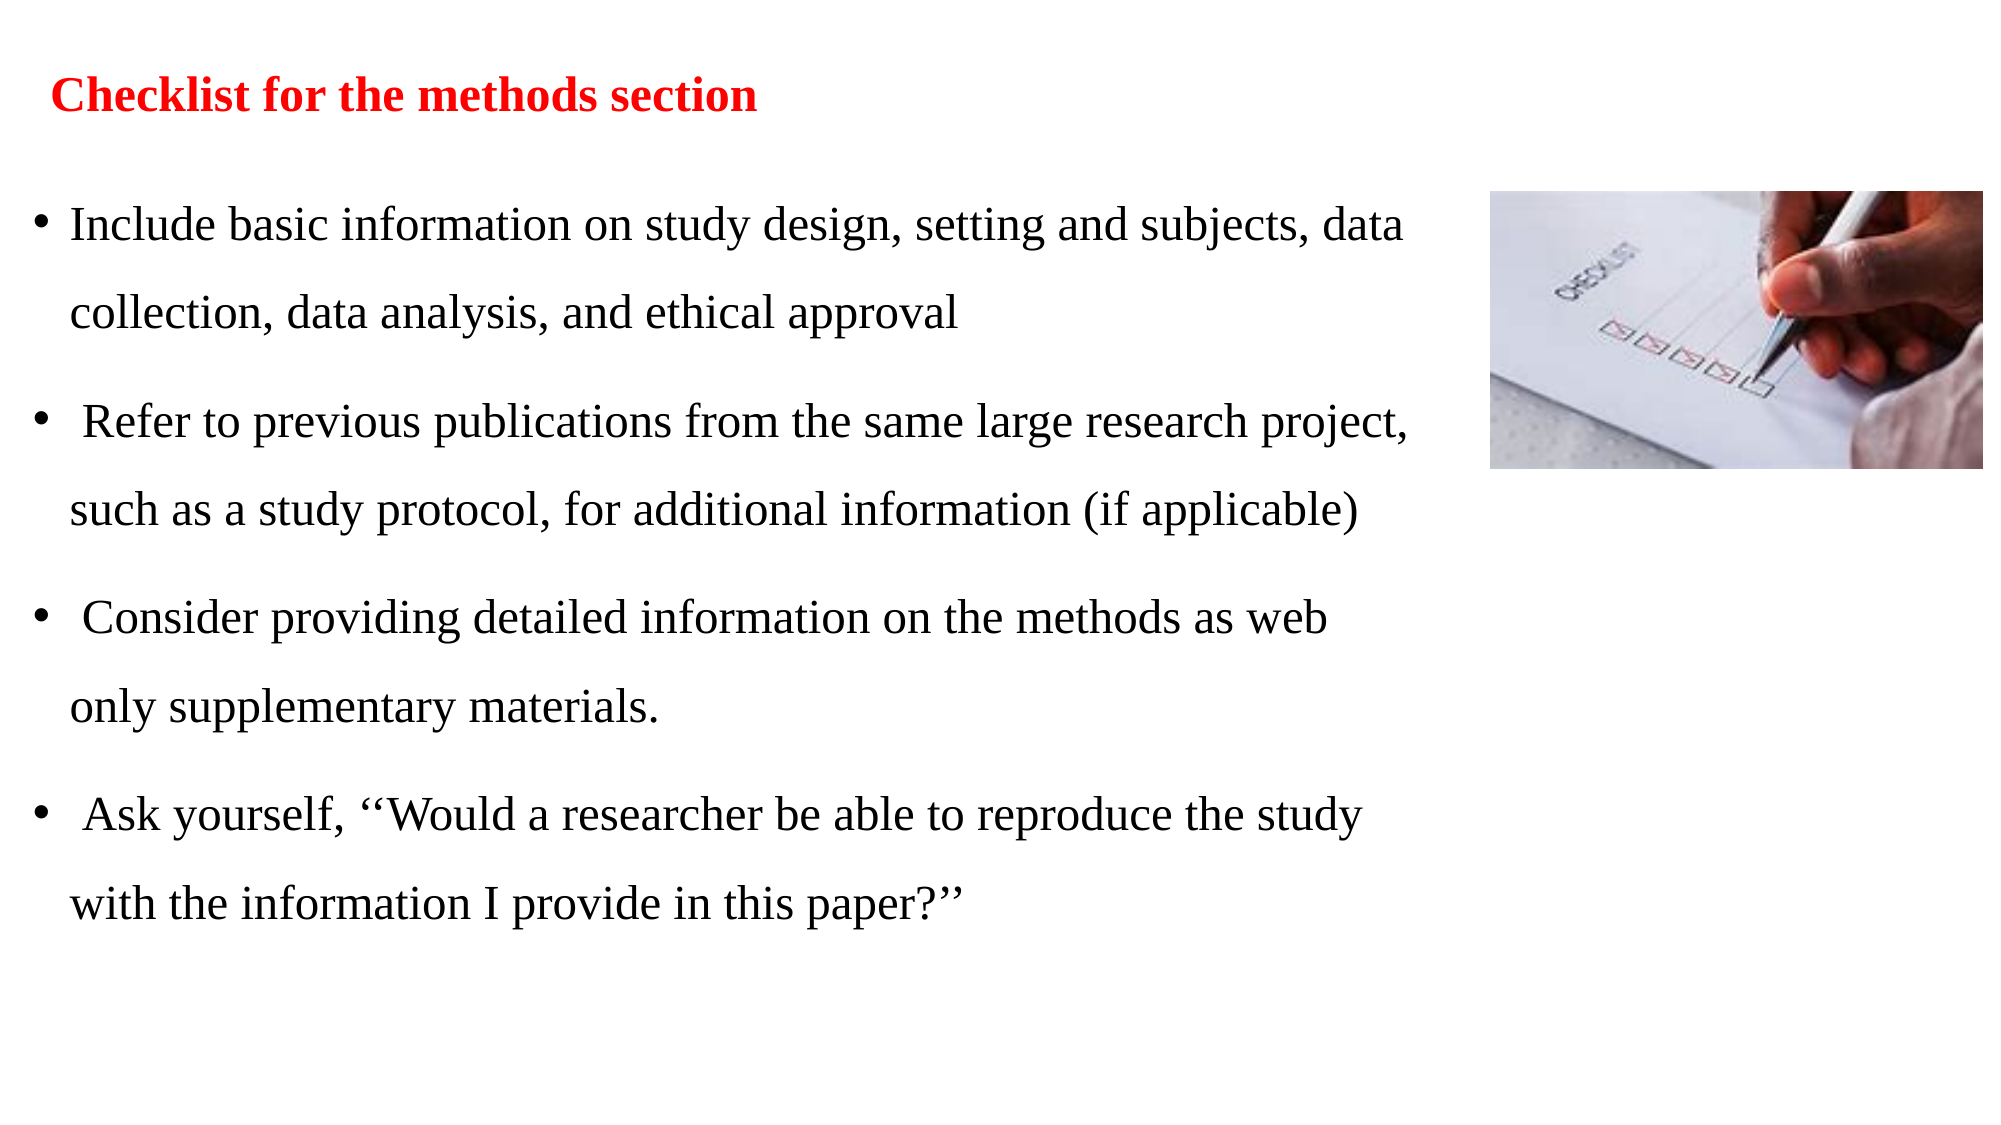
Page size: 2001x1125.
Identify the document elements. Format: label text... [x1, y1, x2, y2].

title Checklist for the methods section [35, 58, 857, 133]
picture [1490, 191, 1983, 469]
list Include basic information on study design, setting and subjects, data collection, data analysis, and ethical approval Refer to previous publications from the same large research project, such as a study protocol, for additional information (if applicable) Consider providing detailed information on the methods as web only supplementary materials. Ask yourself, ‘‘Would a researcher be able to reproduce the study with the information I provide in this paper?’’ [17, 154, 1443, 1014]
